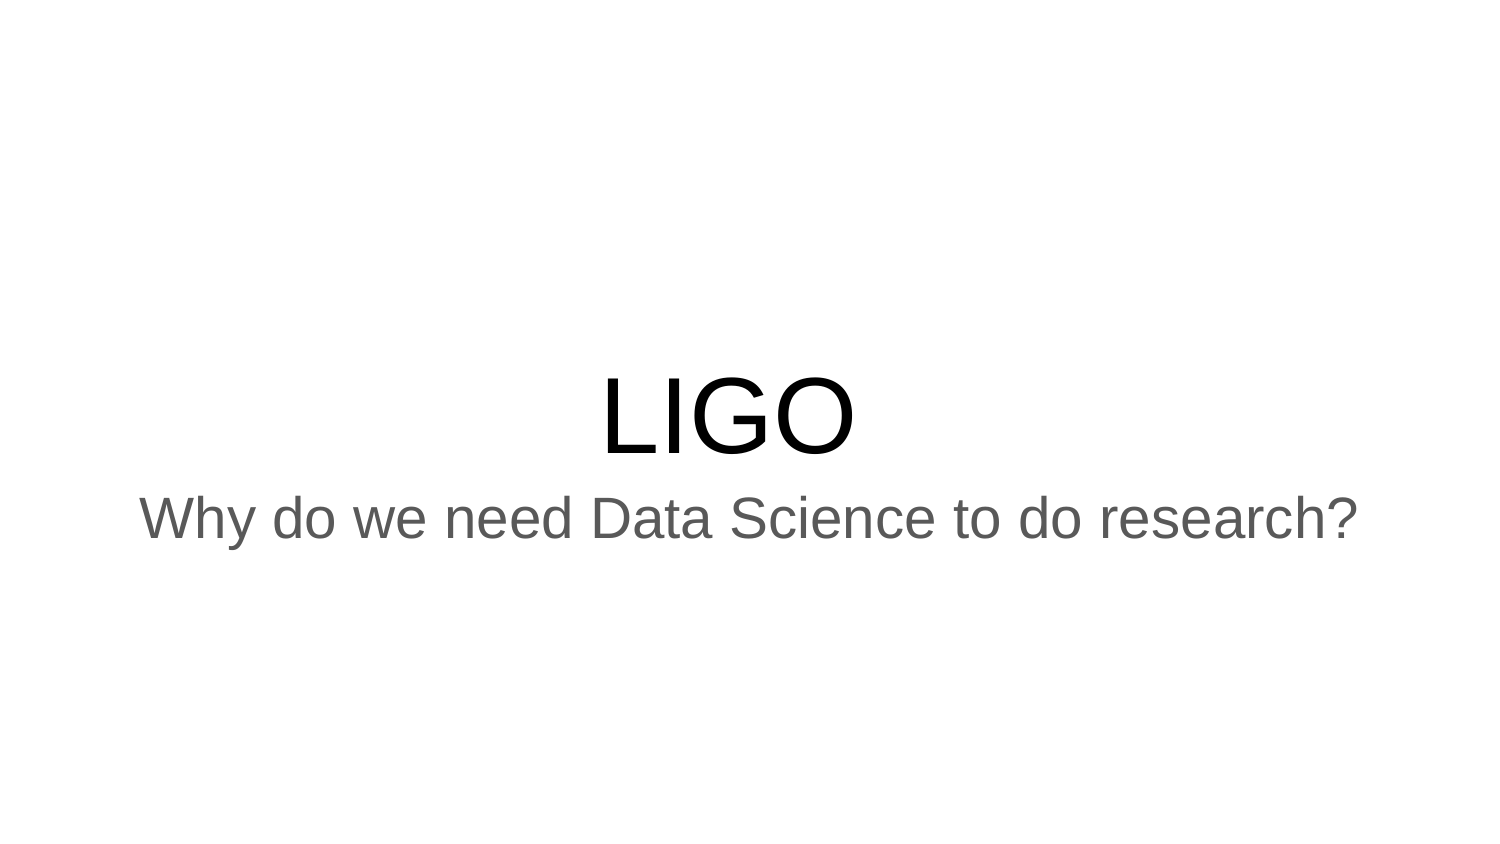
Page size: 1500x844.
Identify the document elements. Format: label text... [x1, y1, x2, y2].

title LIGO [29, 153, 1428, 490]
subtitle Why do we need Data Science to do research? [51, 464, 1449, 595]
